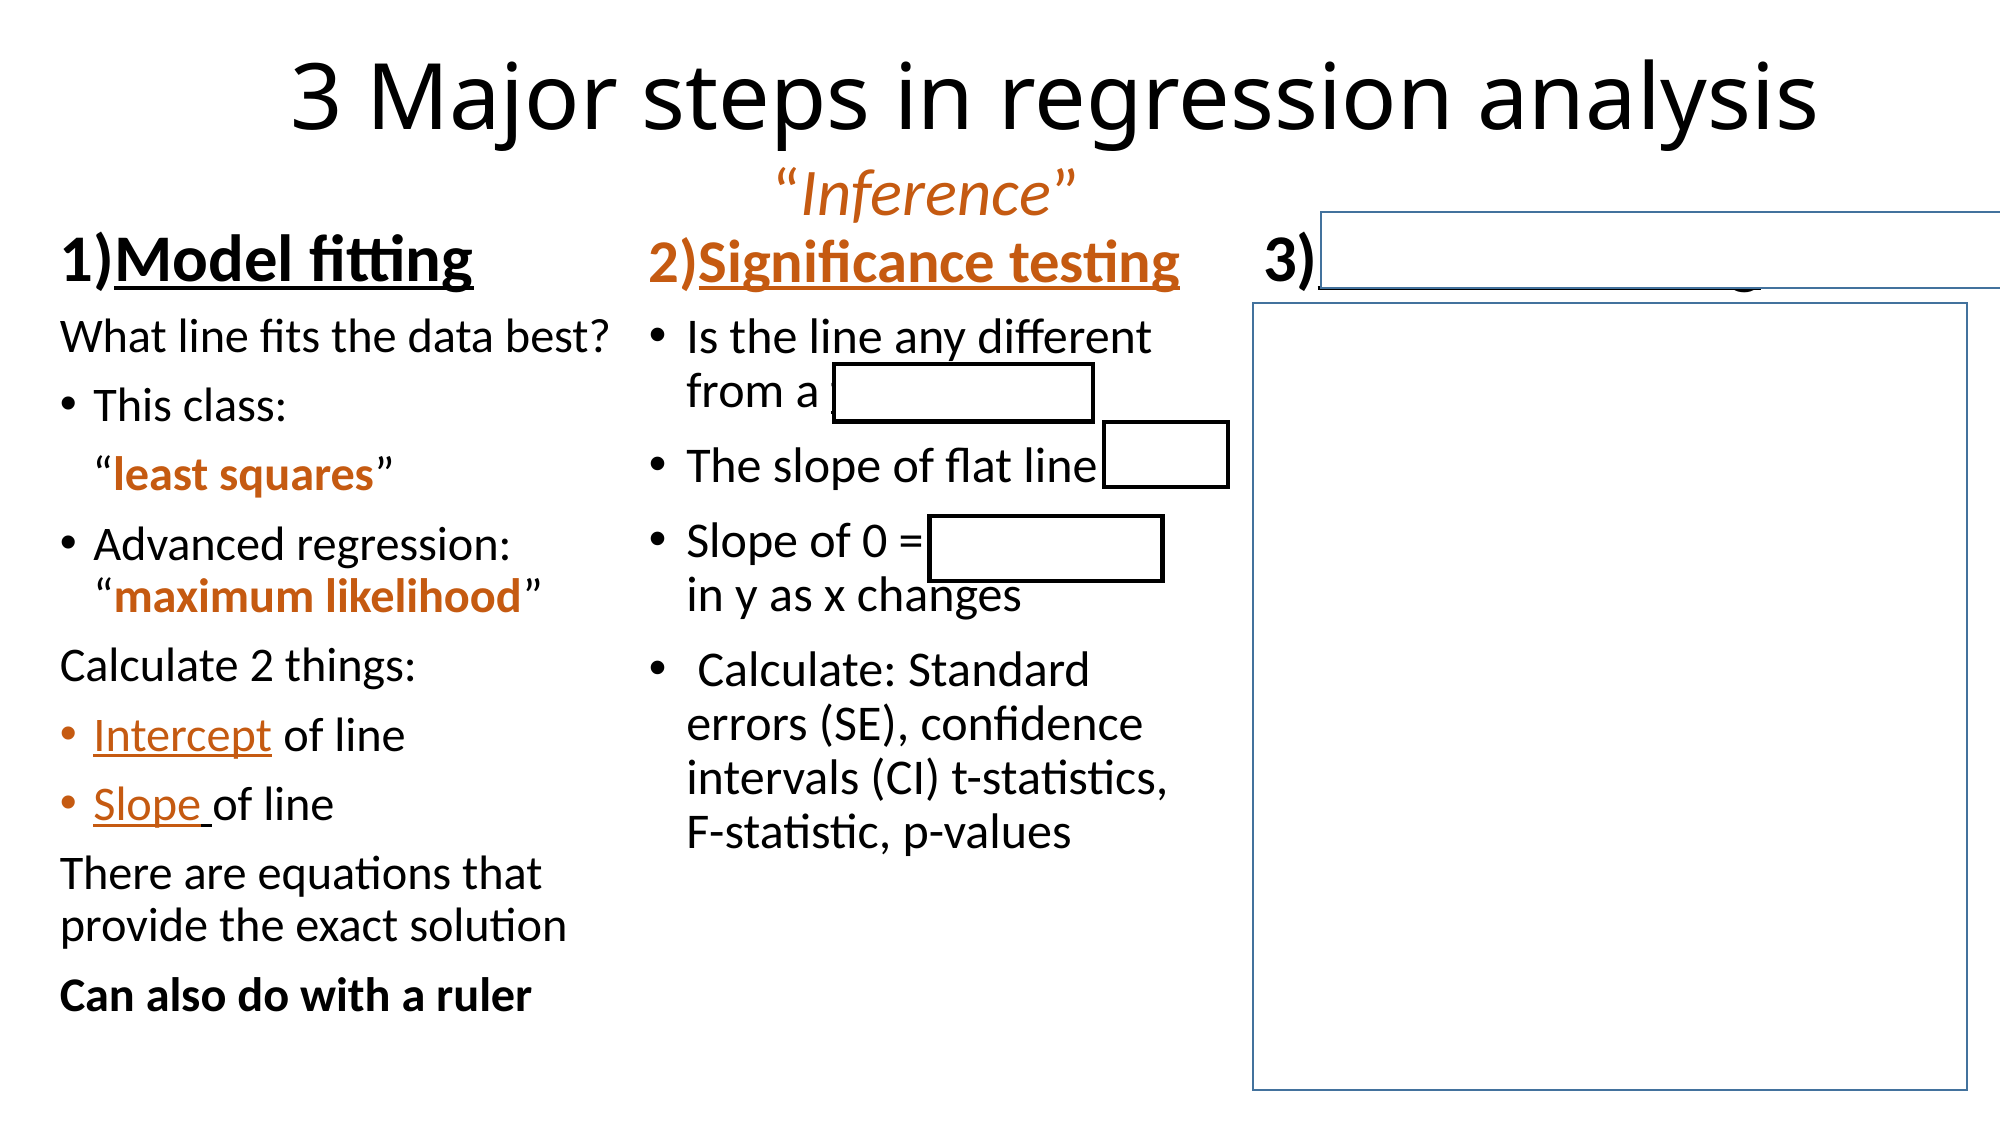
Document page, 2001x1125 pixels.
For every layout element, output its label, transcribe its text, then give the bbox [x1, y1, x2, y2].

list 2)Significance testing [634, 168, 1224, 304]
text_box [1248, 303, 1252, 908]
text_box [928, 515, 1163, 582]
text_box [1320, 211, 2000, 289]
text_box [1103, 421, 1229, 488]
text_box [1252, 302, 1968, 1091]
text_box “Inference” [720, 141, 1132, 236]
text_box [833, 363, 1094, 423]
list Is the line any different from a flat line? The slope of flat line = 0 Slope of 0 = no change in y as x changes Calculate: Standard errors (SE), confidence intervals (CI) t-statistics, F-statistic, p-values [634, 303, 1208, 908]
text_box What line fits the data best? This class: “least squares” Advanced regression: “maximum likelihood” Calculate 2 things: Intercept of line Slope of line There are equations that provide the exact solution Can also do with a ruler [44, 303, 634, 1091]
text_box 1)Model fitting [44, 168, 634, 303]
text_box 3)Model Checking [1248, 168, 1823, 303]
title 3 Major steps in regression analysis [275, 0, 2000, 210]
